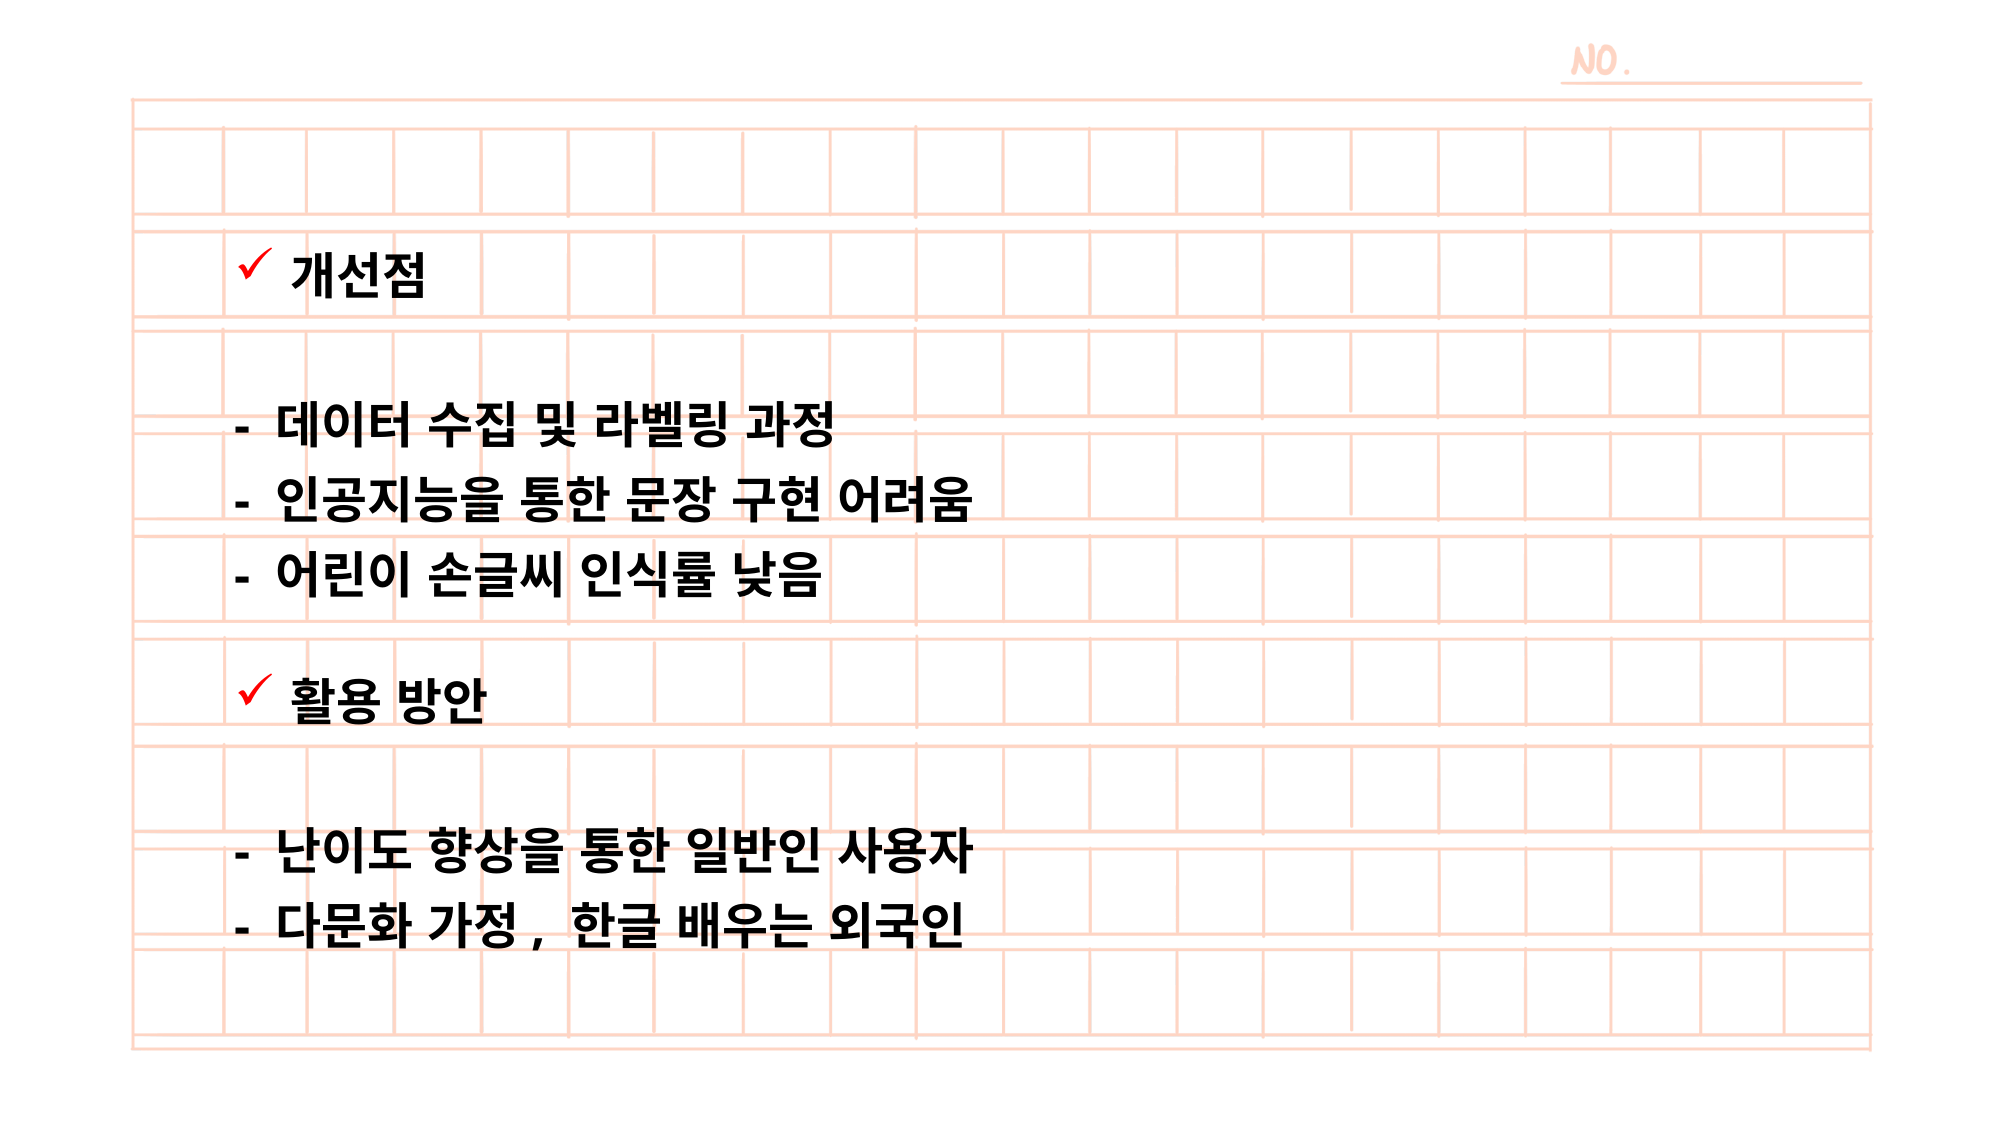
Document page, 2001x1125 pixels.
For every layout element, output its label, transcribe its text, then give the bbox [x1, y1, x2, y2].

list 개선점 - 데이터 수집 및 라벨링 과정 - 인공지능을 통한 문장 구현 어려움 - 어린이 손글씨 인식률 낮음 [219, 35, 1753, 612]
text_box 활용 방안 - 난이도 향상을 통한 일반인 사용자 - 다문화 가정, 한글 배우는 외국인 [219, 612, 1753, 963]
